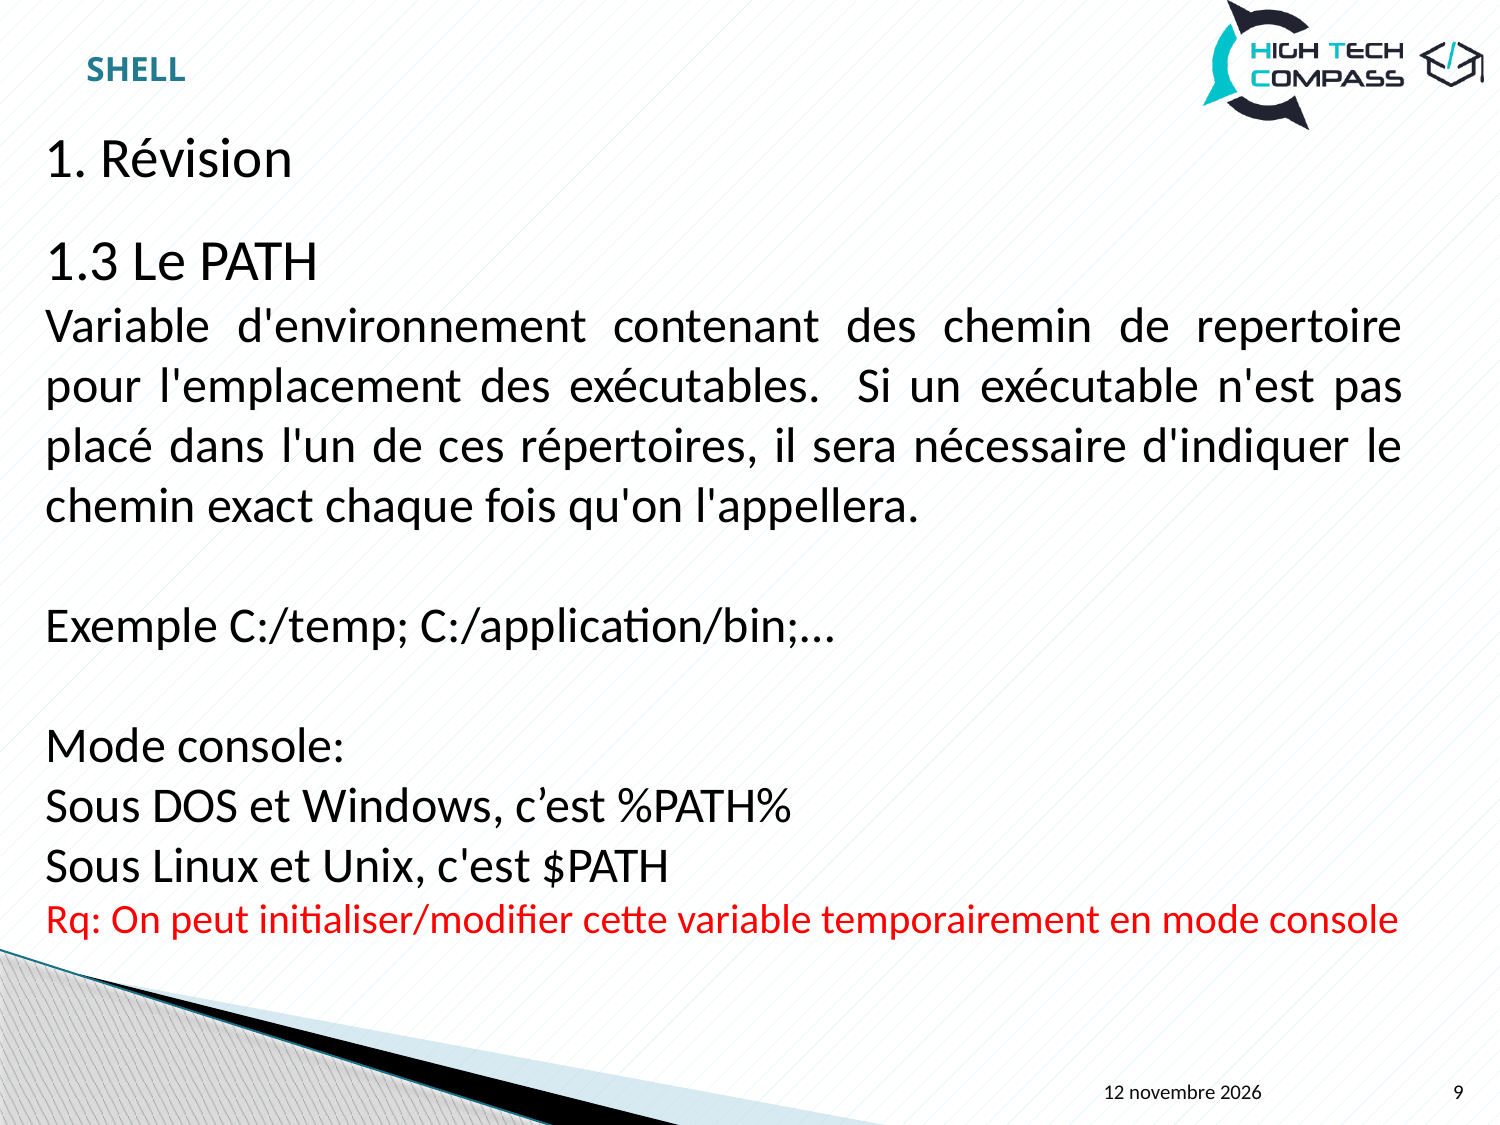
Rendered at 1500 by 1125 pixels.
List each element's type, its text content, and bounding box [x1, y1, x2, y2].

slide_number 11 avril 2022 [1103, 1051, 1418, 1112]
text_box 1.3 Le PATH Variable d'environnement contenant des chemin de repertoire pour l'emplacement des exécutables. Si un exécutable n'est pas placé dans l'un de ces répertoires, il sera nécessaire d'indiquer le chemin exact chaque fois qu'on l'appellera. Exemple C:/temp; C:/application/bin;… Mode console: Sous DOS et Windows, c’est %PATH% Sous Linux et Unix, c'est $PATH Rq: On peut initialiser/modifier cette variable temporairement en mode console [31, 214, 1419, 950]
slide_number 9 [1418, 1051, 1479, 1112]
footer SHELL [46, 35, 201, 96]
picture [1201, 0, 1484, 130]
text_box 1. Révision [29, 113, 1465, 197]
